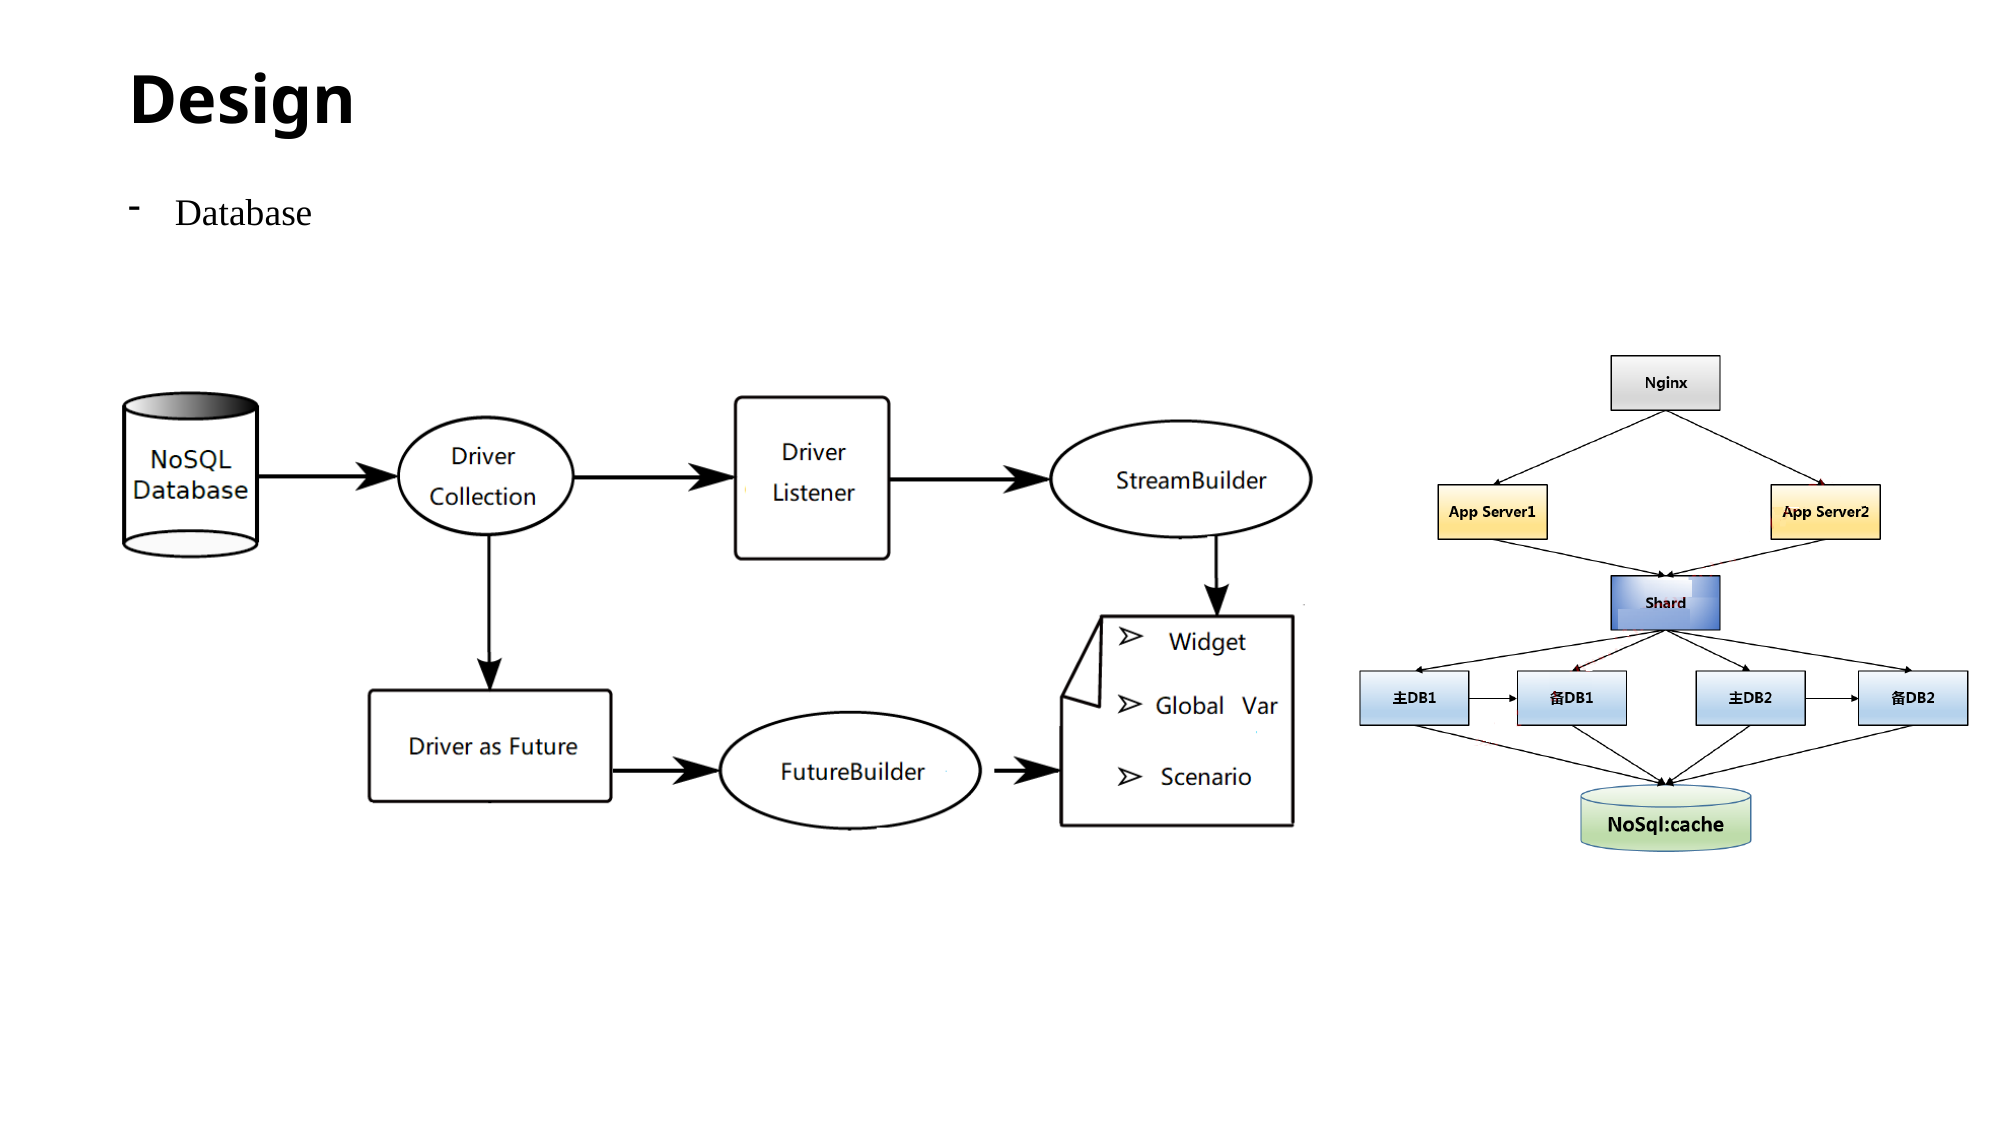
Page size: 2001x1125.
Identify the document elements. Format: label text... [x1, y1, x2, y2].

picture [113, 382, 1327, 858]
text_box Design [113, 44, 952, 145]
picture [1352, 349, 1974, 858]
text_box Database [113, 177, 388, 241]
